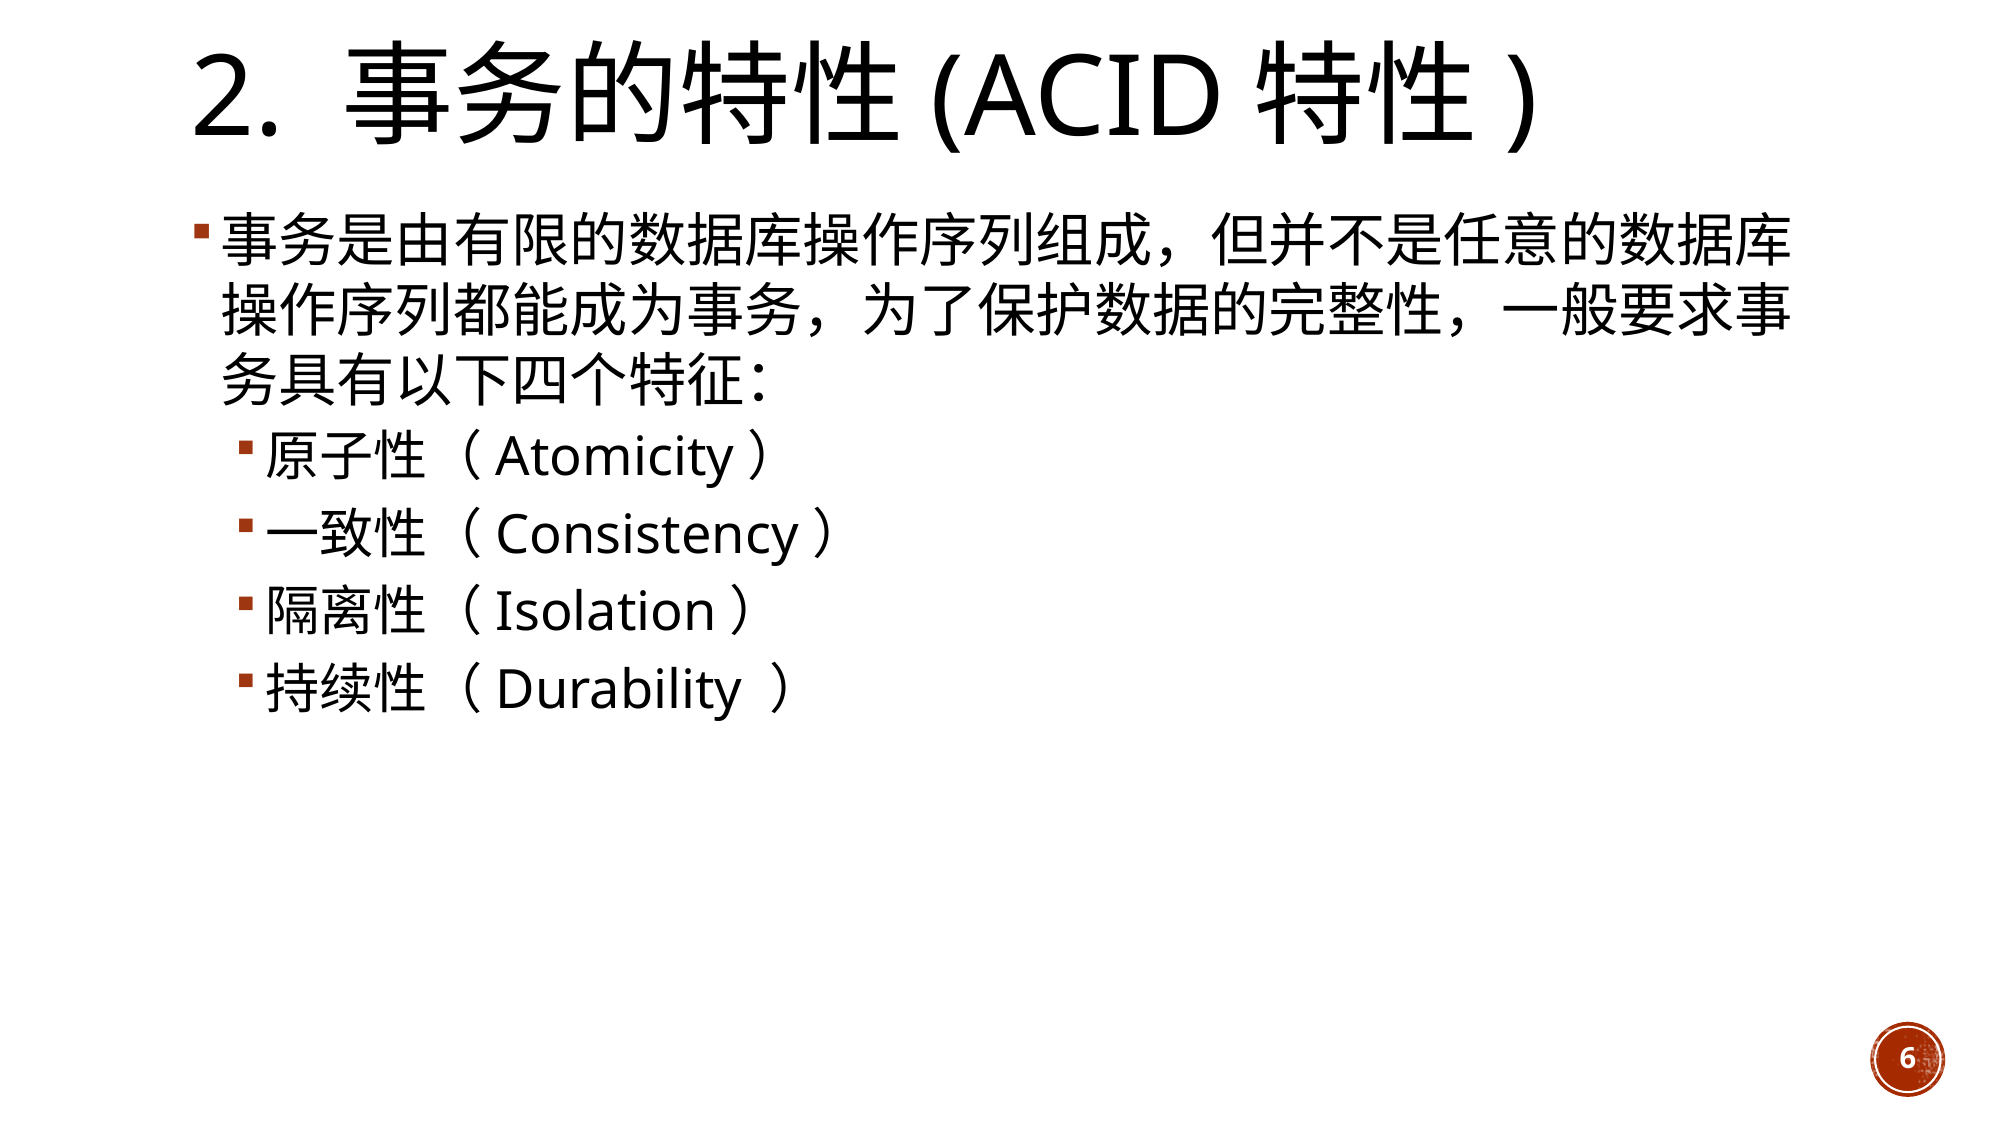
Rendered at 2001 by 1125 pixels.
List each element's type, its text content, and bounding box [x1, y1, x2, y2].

title 2. 事务的特性(ACID特性) [175, 12, 1826, 186]
list 事务是由有限的数据库操作序列组成，但并不是任意的数据库操作序列都能成为事务，为了保护数据的完整性，一般要求事务具有以下四个特征： 原子性（Atomicity） 一致性（Consistency） 隔离性（Isolation） 持续性（Durability ） [175, 195, 1826, 1013]
slide_number 6 [1855, 1028, 1961, 1089]
